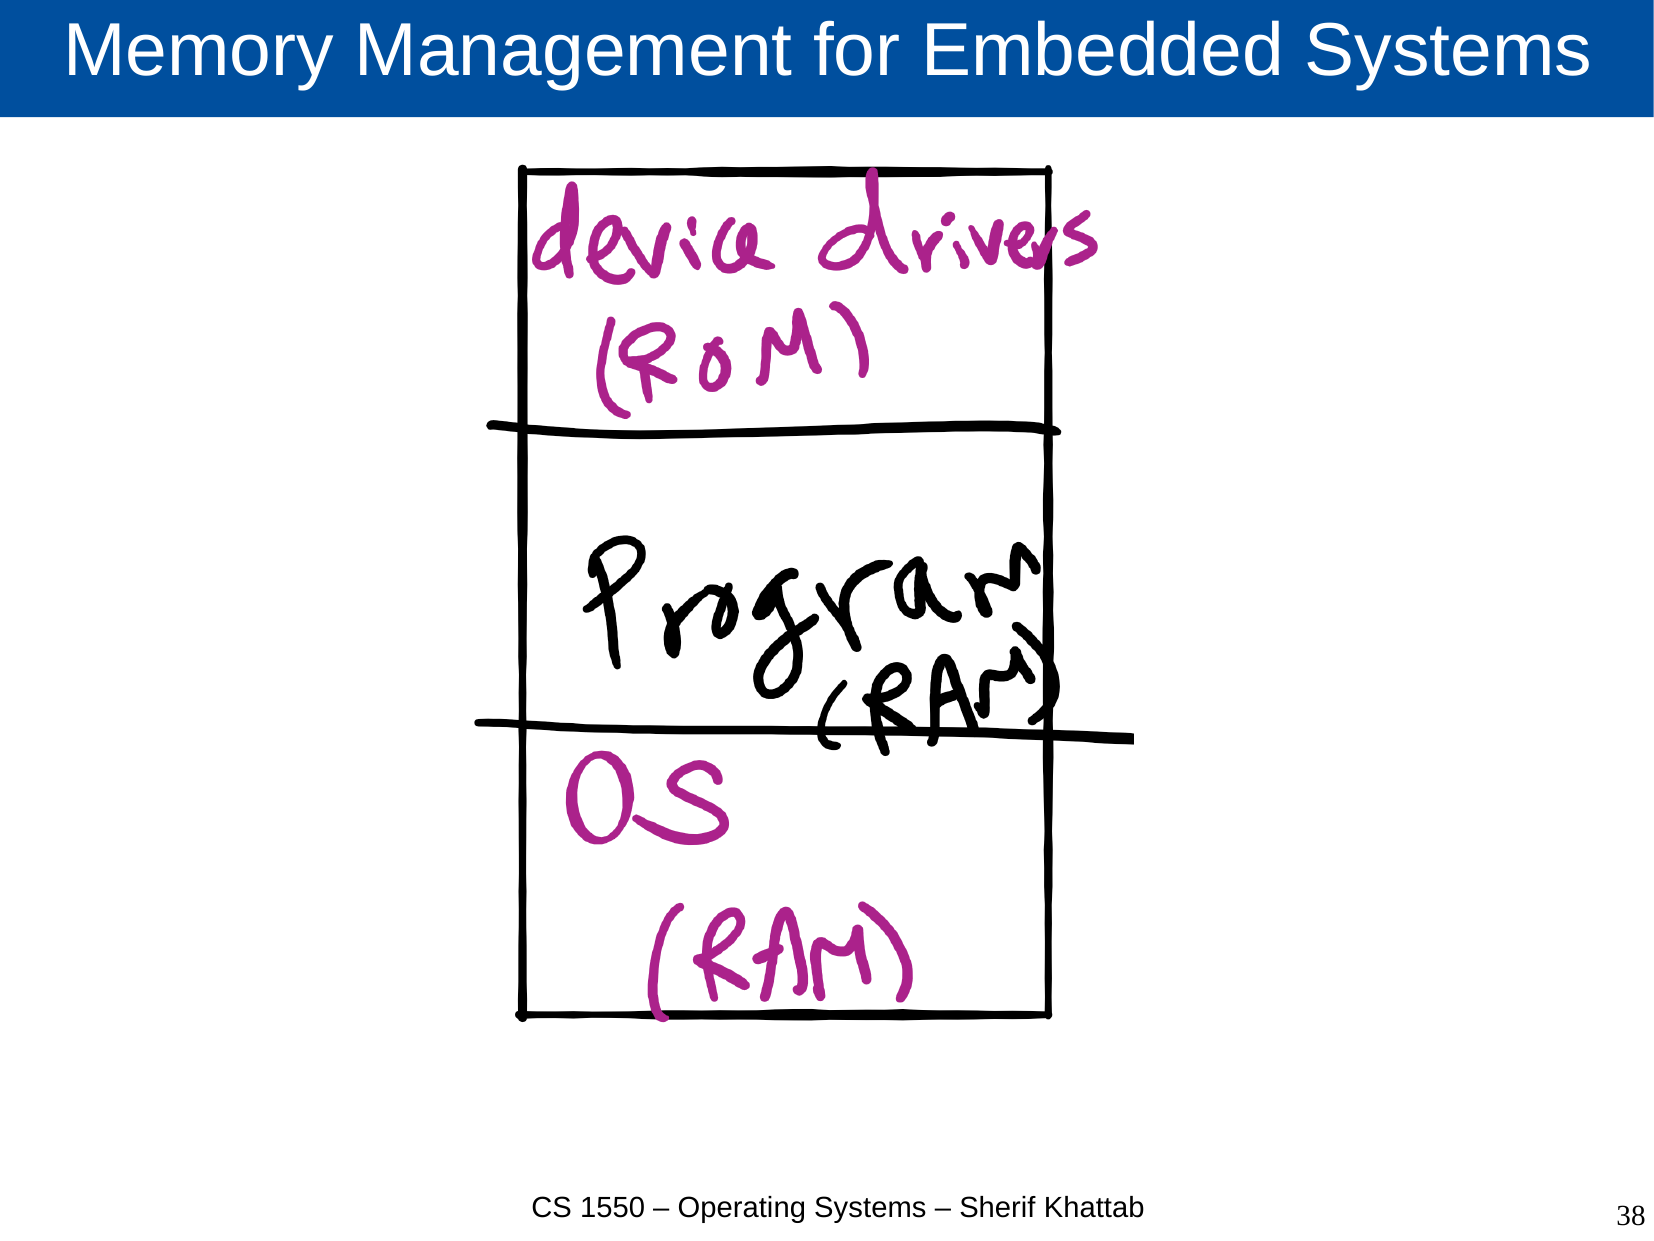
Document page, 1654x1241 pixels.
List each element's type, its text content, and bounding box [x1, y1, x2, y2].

picture [472, 138, 1135, 1039]
footer CS 1550 – Operating Systems – Sherif Khattab [460, 1190, 1217, 1241]
slide_number 38 [1265, 1198, 1647, 1241]
title Memory Management for Embedded Systems [0, 0, 1654, 118]
